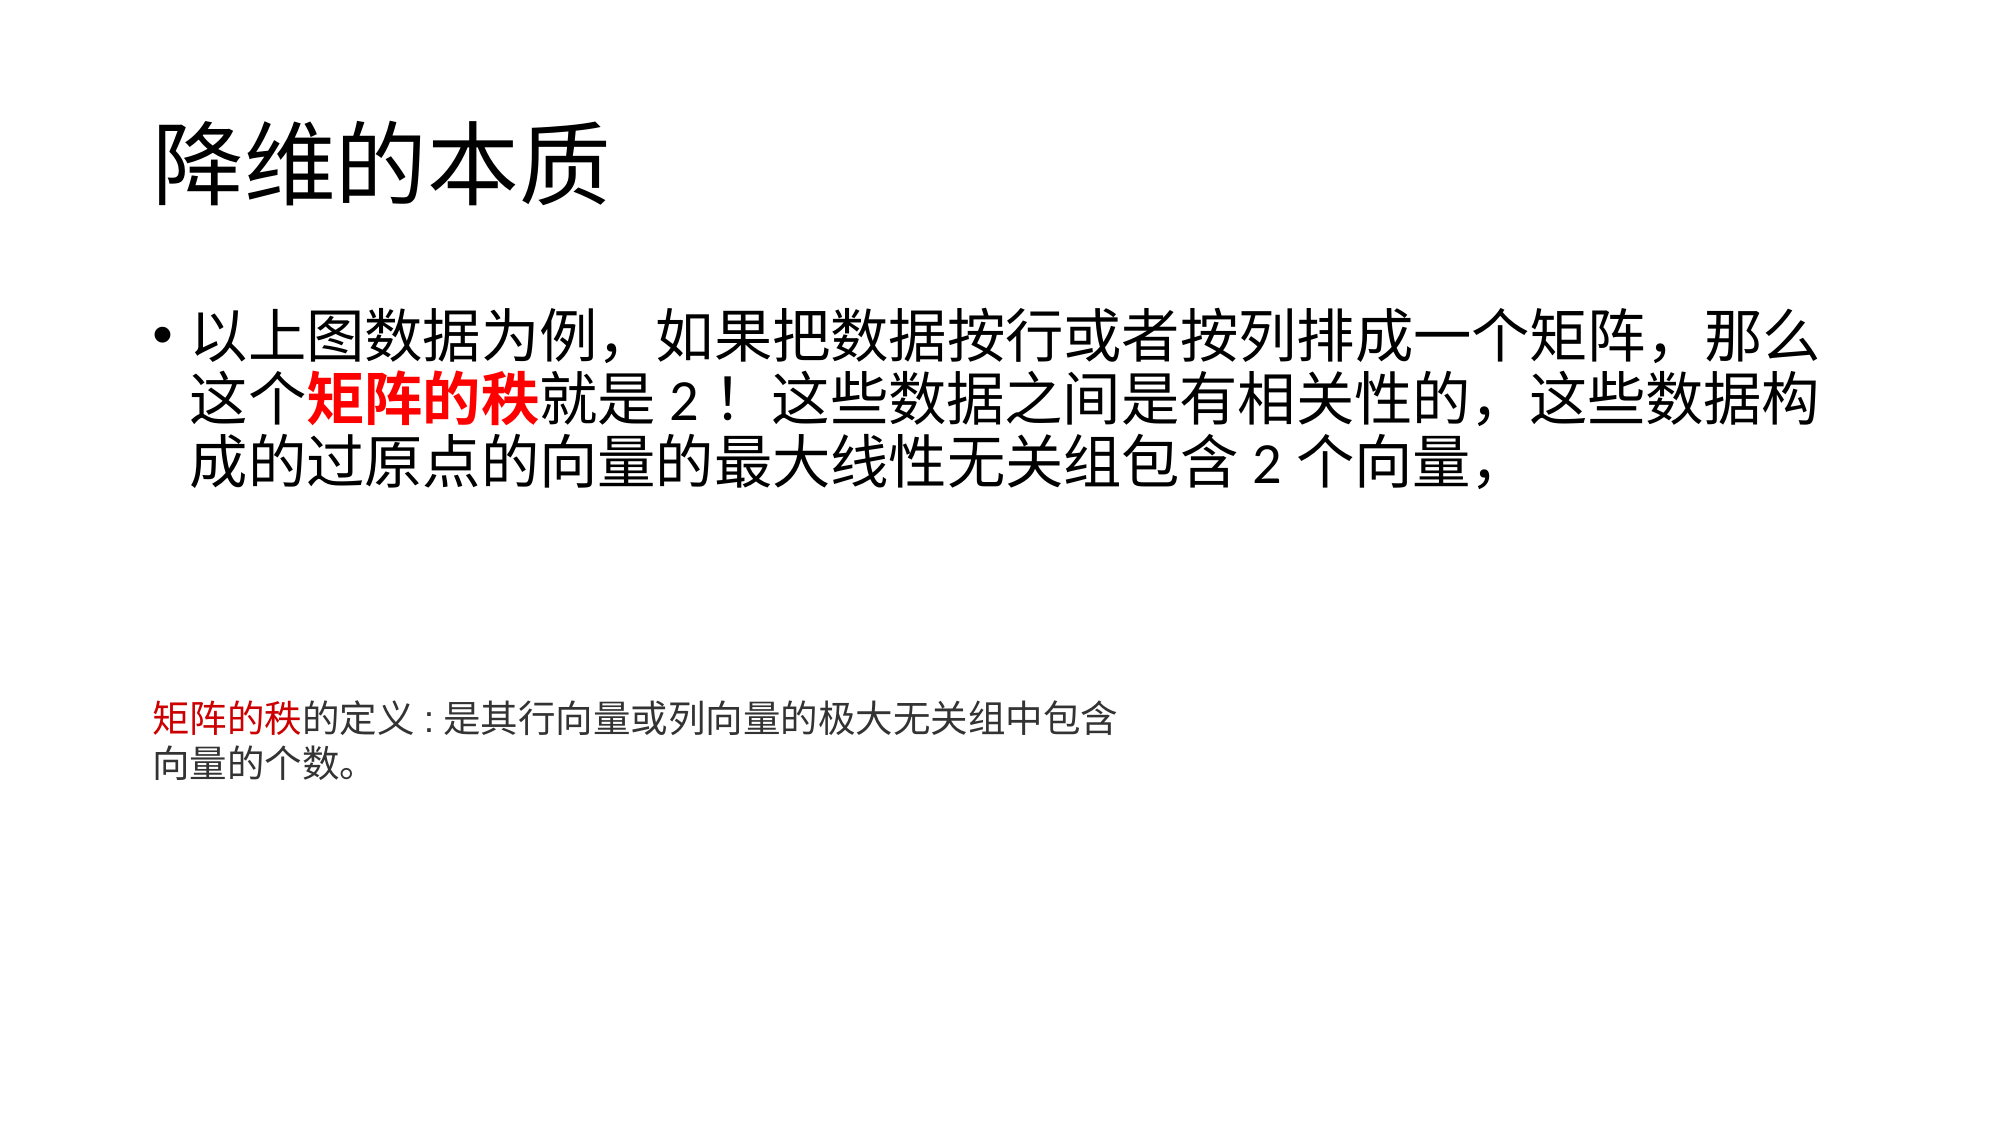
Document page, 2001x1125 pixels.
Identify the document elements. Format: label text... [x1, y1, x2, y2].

text_box 矩阵的秩的定义:是其行向量或列向量的极大无关组中包含向量的个数。 [137, 687, 1138, 793]
list 以上图数据为例，如果把数据按行或者按列排成一个矩阵，那么这个矩阵的秩就是2！这些数据之间是有相关性的，这些数据构成的过原点的向量的最大线性无关组包含2个向量， [137, 299, 1863, 1014]
title 降维的本质 [137, 59, 1863, 278]
